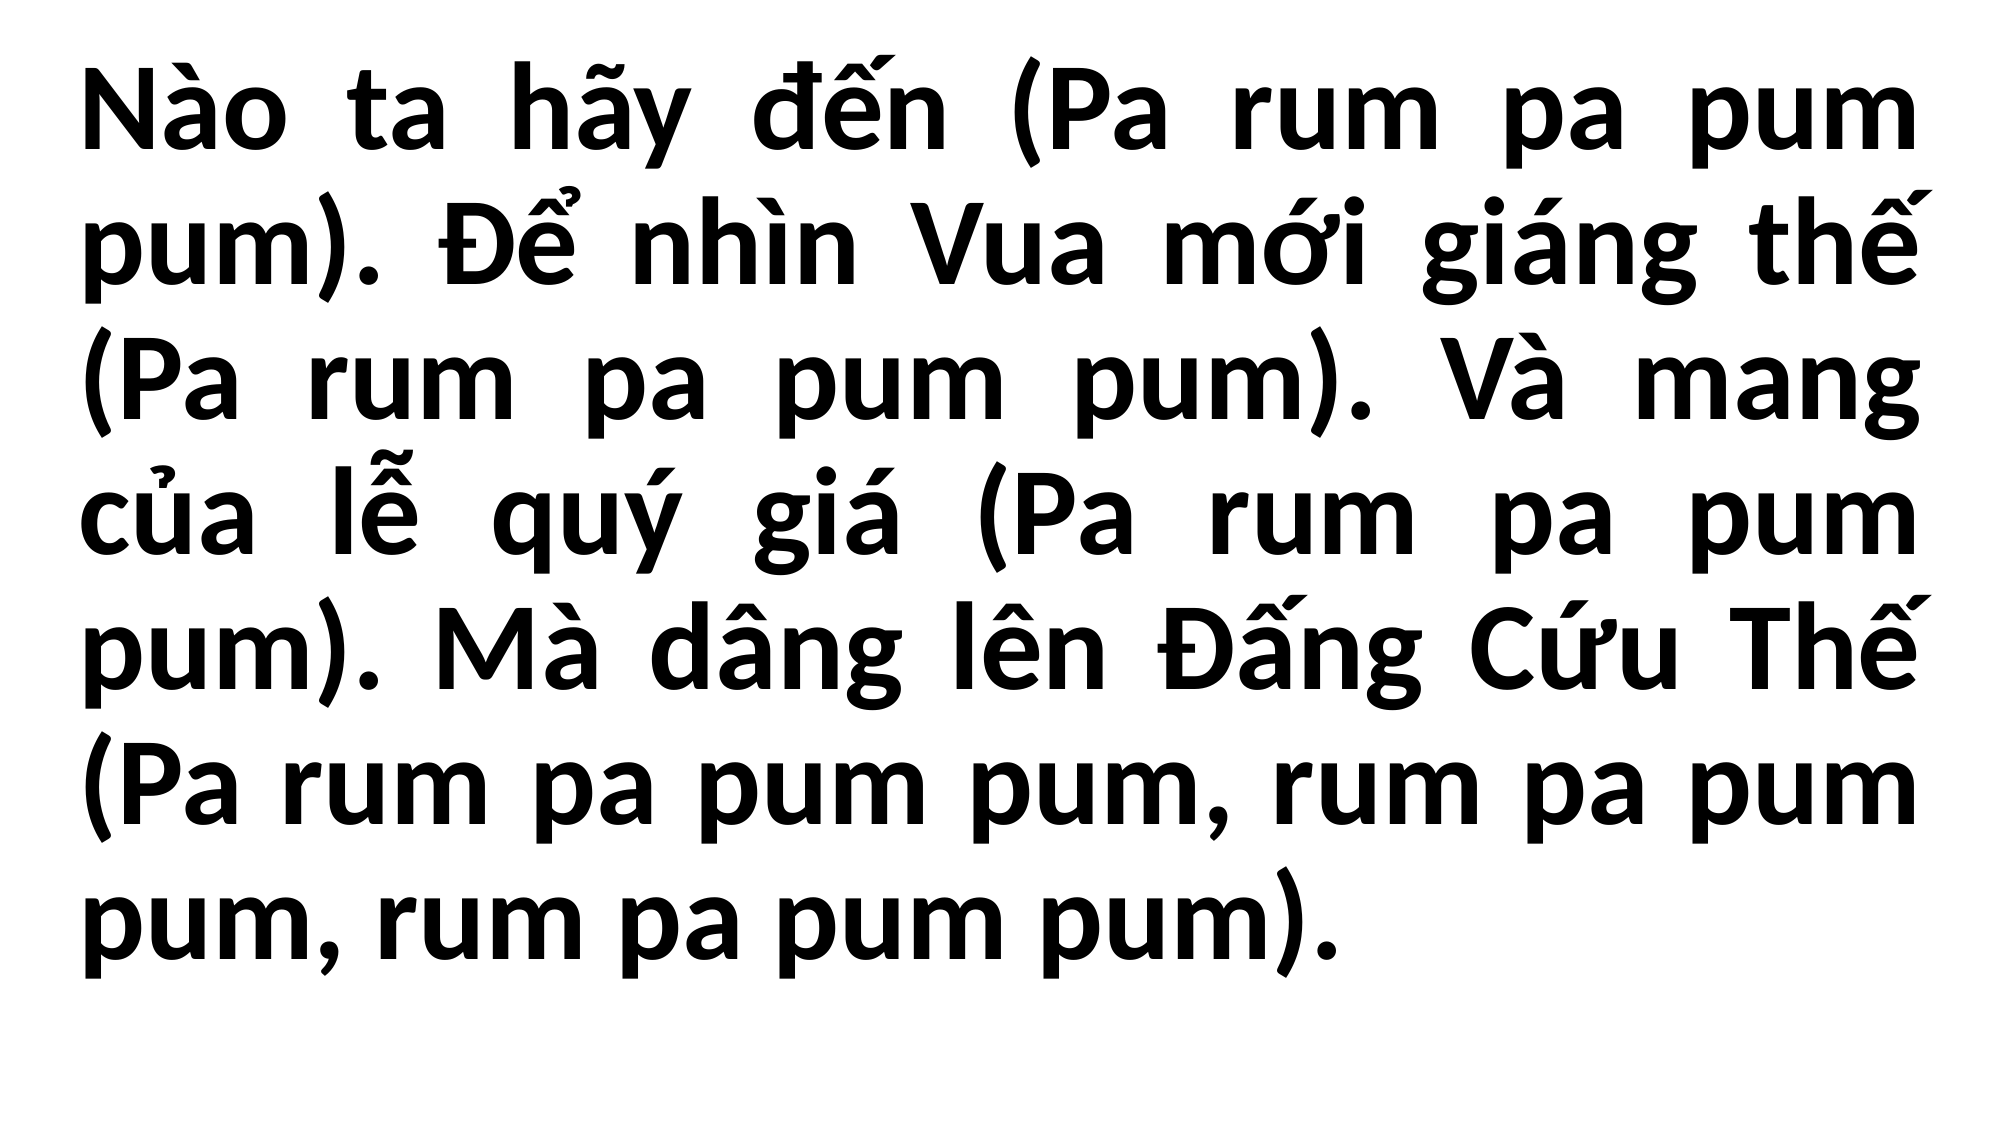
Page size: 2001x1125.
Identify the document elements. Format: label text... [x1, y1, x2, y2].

list Nào ta hãy đến (Pa rum pa pum pum). Để nhìn Vua mới giáng thế (Pa rum pa pum pum). Và mang của lễ quý giá (Pa rum pa pum pum). Mà dâng lên Đấng Cứu Thế (Pa rum pa pum pum, rum pa pum pum, rum pa pum pum). [63, 34, 1939, 748]
